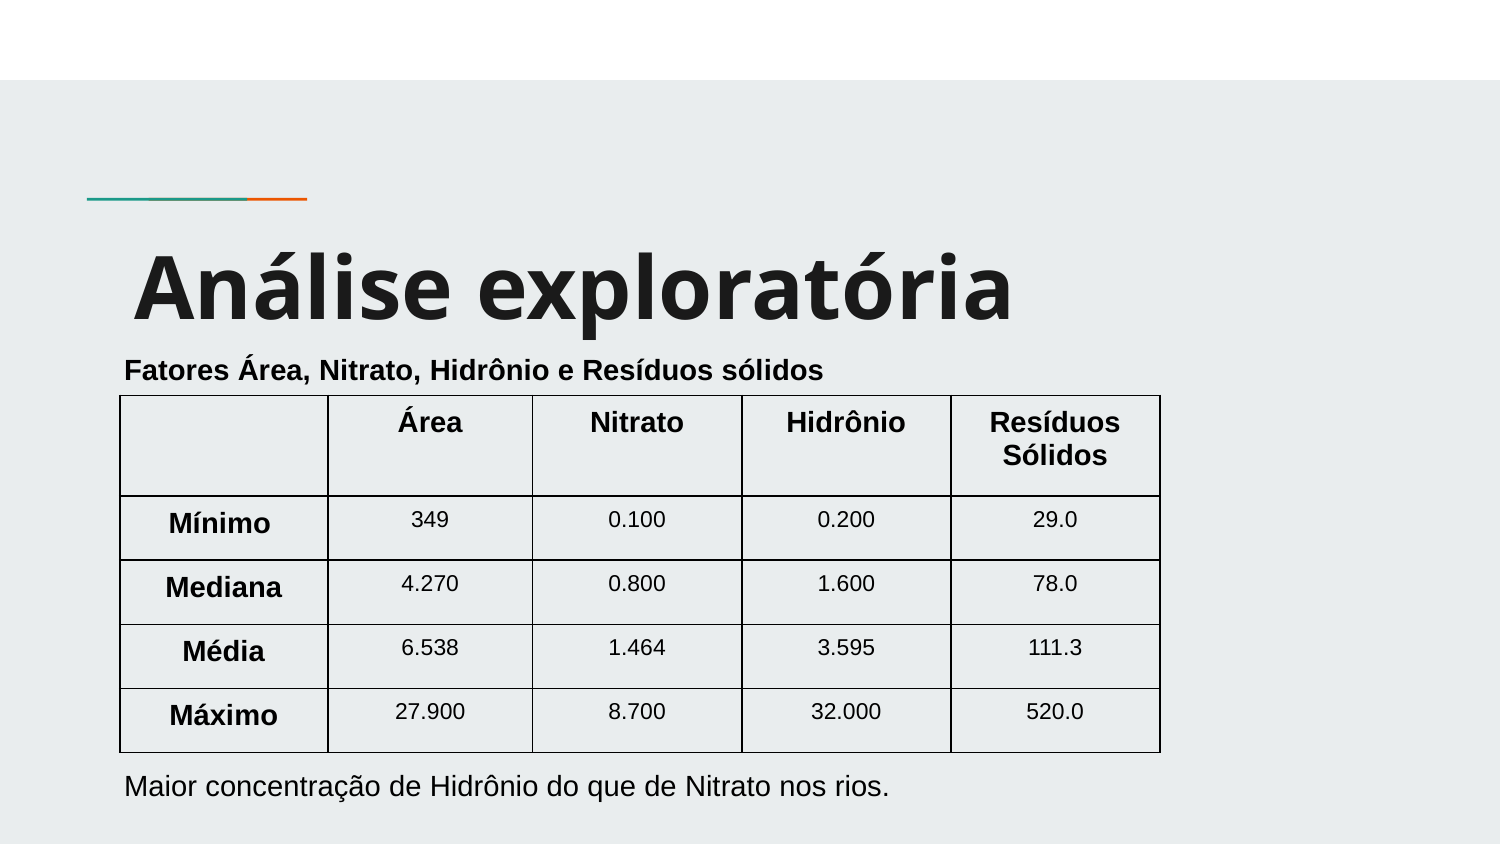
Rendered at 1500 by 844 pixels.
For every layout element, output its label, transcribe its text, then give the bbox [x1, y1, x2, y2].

table_cell 29.0 [952, 497, 1159, 559]
table_cell 1.464 [533, 625, 741, 688]
table_cell Média [121, 625, 327, 688]
table_header Área [329, 396, 532, 495]
table_cell 111.3 [952, 625, 1159, 688]
table_cell 349 [329, 497, 532, 559]
table_cell Mínimo [121, 497, 327, 559]
table_cell 32.000 [743, 689, 950, 752]
table_header Resíduos Sólidos [952, 396, 1159, 495]
table_cell 3.595 [743, 625, 950, 688]
table_header Nitrato [533, 396, 741, 495]
table_cell 520.0 [952, 689, 1159, 752]
table_cell 6.538 [329, 625, 532, 688]
table_cell 0.100 [533, 497, 741, 559]
table_cell 27.900 [329, 689, 532, 752]
table_cell 0.200 [743, 497, 950, 559]
title Análise exploratória [119, 216, 1381, 353]
table_cell 0.800 [533, 561, 741, 624]
table_cell 78.0 [952, 561, 1159, 624]
table_cell 1.600 [743, 561, 950, 624]
table_header [121, 396, 327, 495]
table_cell 4.270 [329, 561, 532, 624]
text_box Maior concentração de Hidrônio do que de Nitrato nos rios. [109, 752, 1263, 813]
table_cell Mediana [121, 561, 327, 624]
text_box Fatores Área, Nitrato, Hidrônio e Resíduos sólidos [109, 335, 1263, 396]
table_header Hidrônio [743, 396, 950, 495]
table_cell 8.700 [533, 689, 741, 752]
table_cell Máximo [121, 689, 327, 752]
